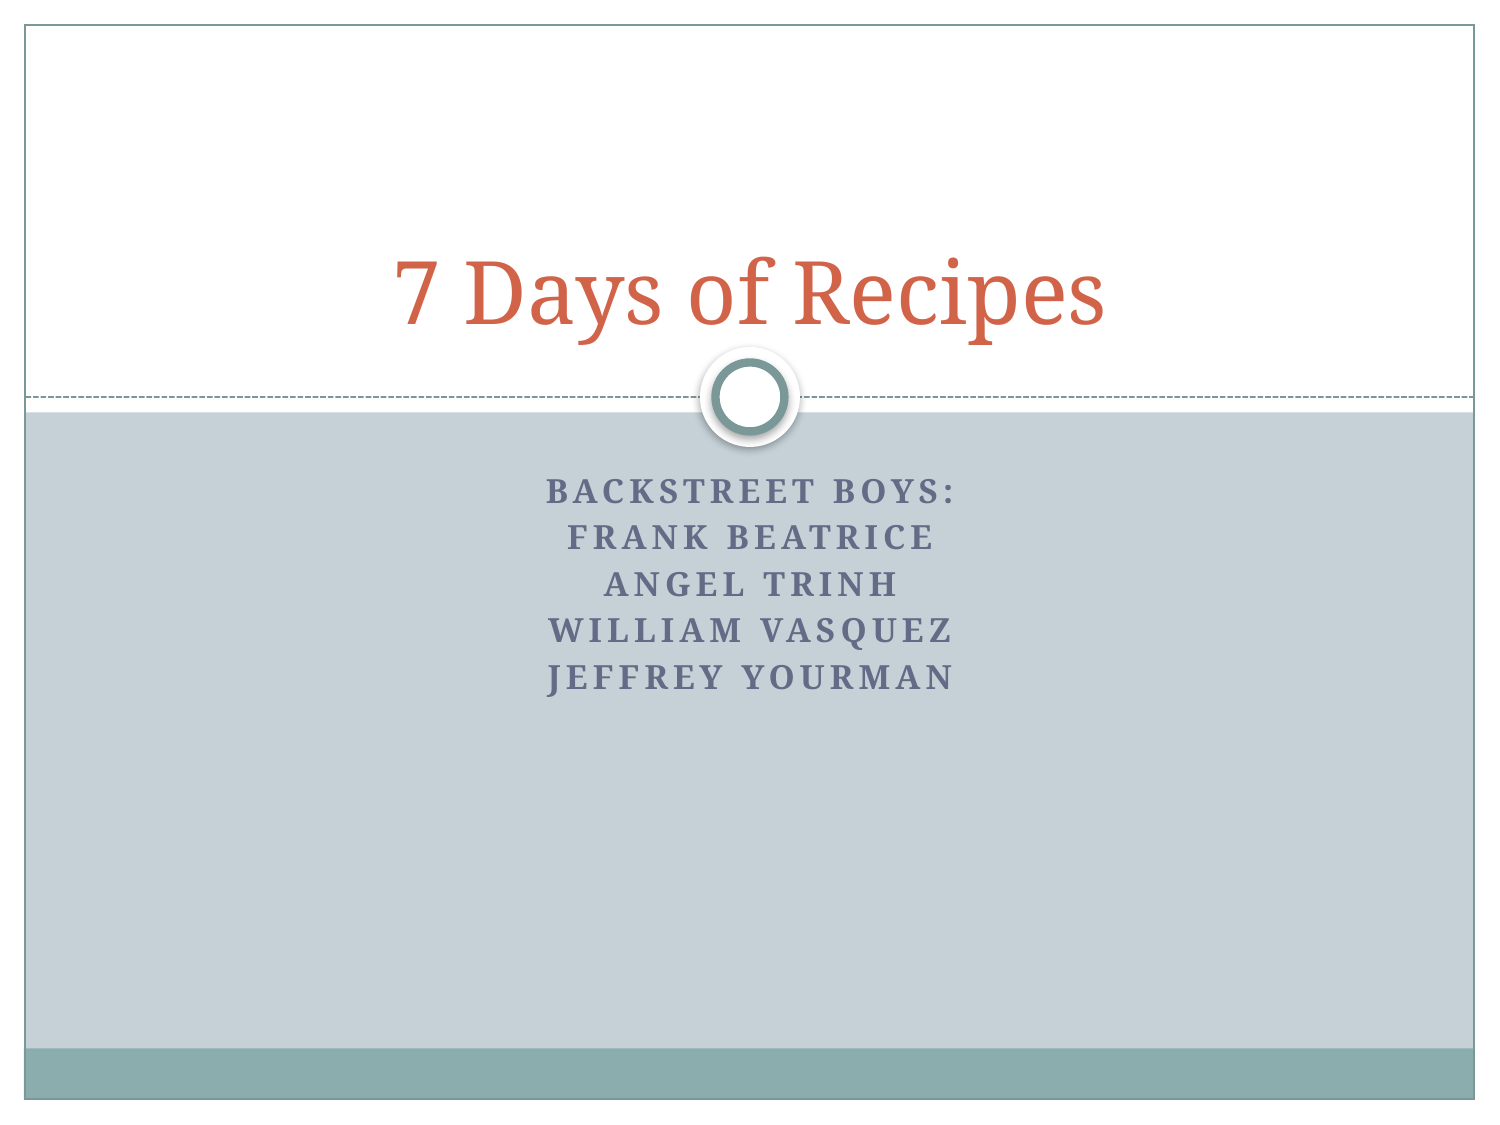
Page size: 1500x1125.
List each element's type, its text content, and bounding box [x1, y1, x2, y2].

title 7 Days of Recipes [112, 62, 1388, 350]
subtitle Backstreet boys: Frank beatrice Angel Trinh William Vasquez JeffREY yourman [225, 462, 1275, 750]
